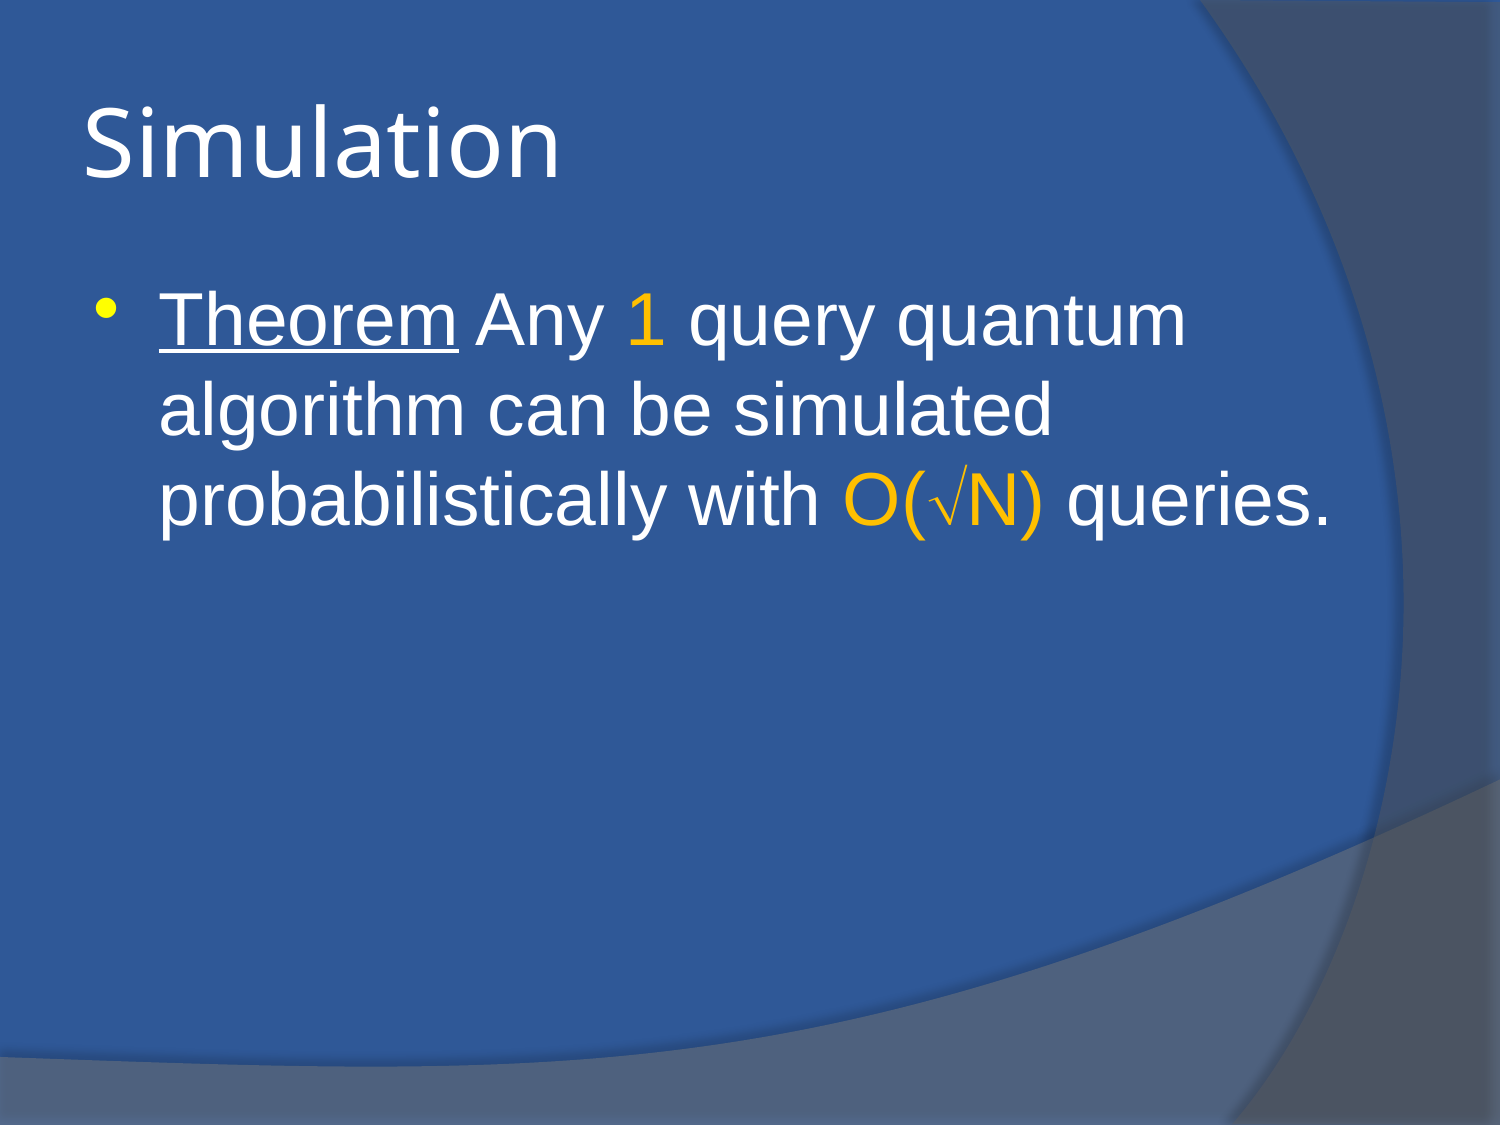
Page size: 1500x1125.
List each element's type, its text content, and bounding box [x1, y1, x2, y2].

title Simulation [74, 44, 1301, 233]
list Theorem Any 1 query quantum algorithm can be simulated probabilistically with O(N) queries. [74, 262, 1365, 1006]
